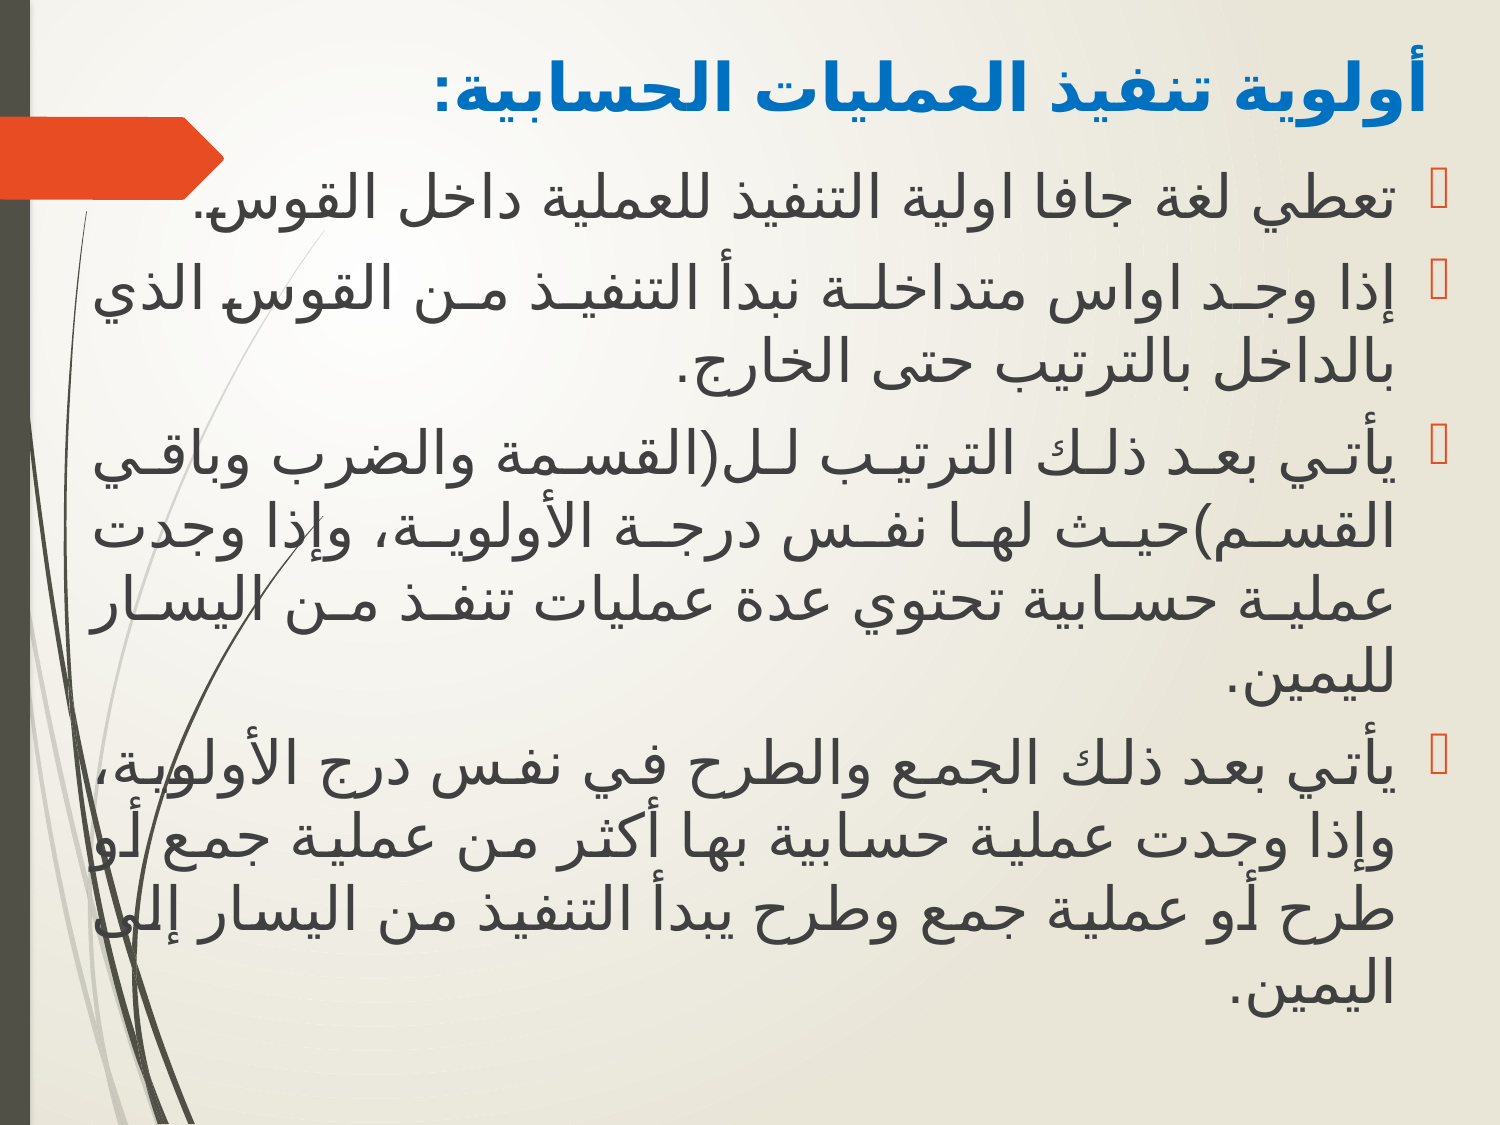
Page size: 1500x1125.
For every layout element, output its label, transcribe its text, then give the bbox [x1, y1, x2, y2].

list تعطي لغة جافا اولية التنفيذ للعملية داخل القوس. إذا وجد اواس متداخلة نبدأ التنفيذ من القوس الذي بالداخل بالترتيب حتى الخارج. يأتي بعد ذلك الترتيب لل(القسمة والضرب وباقي القسم)حيث لها نفس درجة الأولوية، وإذا وجدت عملية حسابية تحتوي عدة عمليات تنفذ من اليسار لليمين. يأتي بعد ذلك الجمع والطرح في نفس درج الأولوية، وإذا وجدت عملية حسابية بها أكثر من عملية جمع أو طرح أو عملية جمع وطرح يبدأ التنفيذ من اليسار إلى اليمين. [76, 149, 1465, 1025]
title أولوية تنفيذ العمليات الحسابية: [95, 37, 1446, 132]
